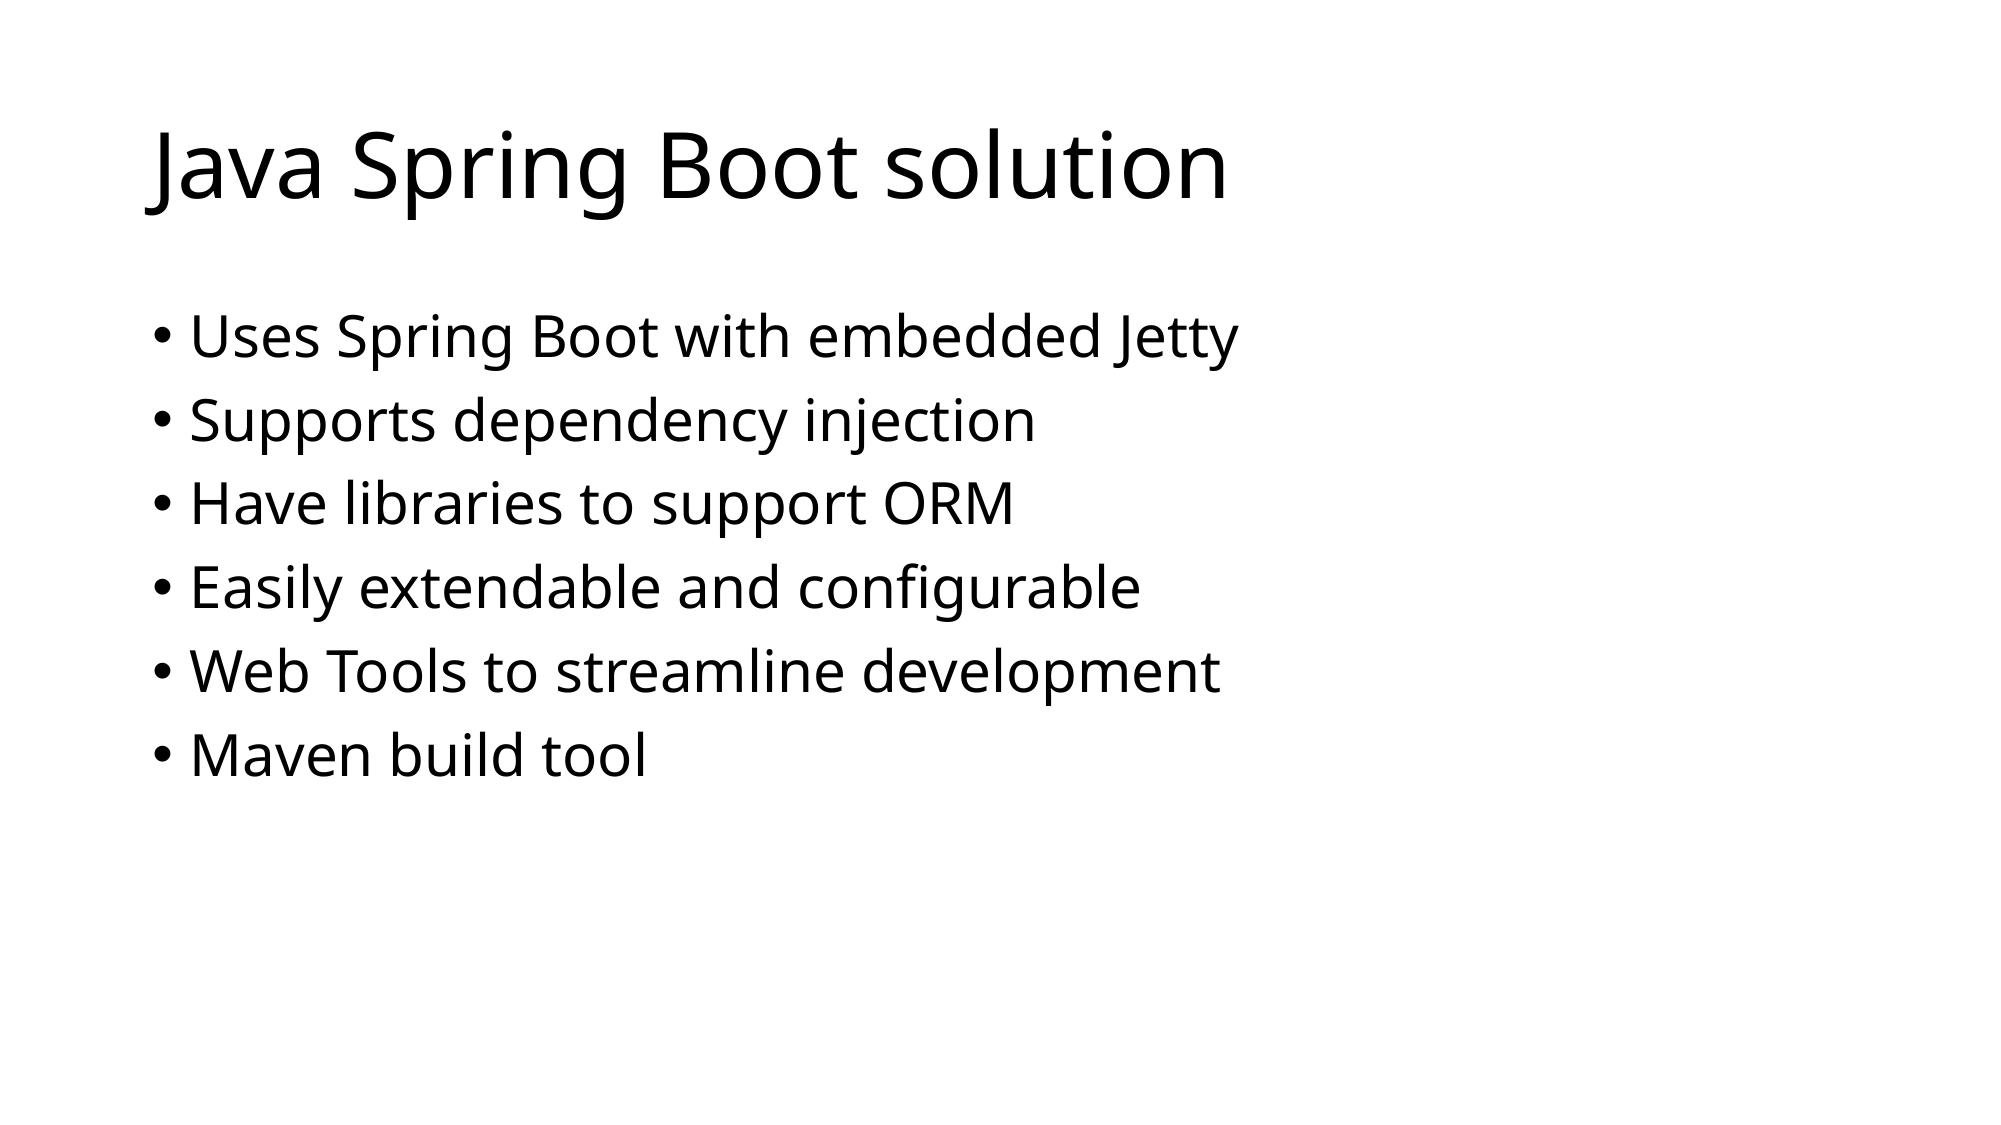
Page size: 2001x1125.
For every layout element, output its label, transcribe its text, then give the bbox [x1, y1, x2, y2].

title Java Spring Boot solution [137, 59, 1863, 278]
list Uses Spring Boot with embedded Jetty Supports dependency injection Have libraries to support ORM Easily extendable and configurable Web Tools to streamline development Maven build tool [137, 299, 1863, 1014]
